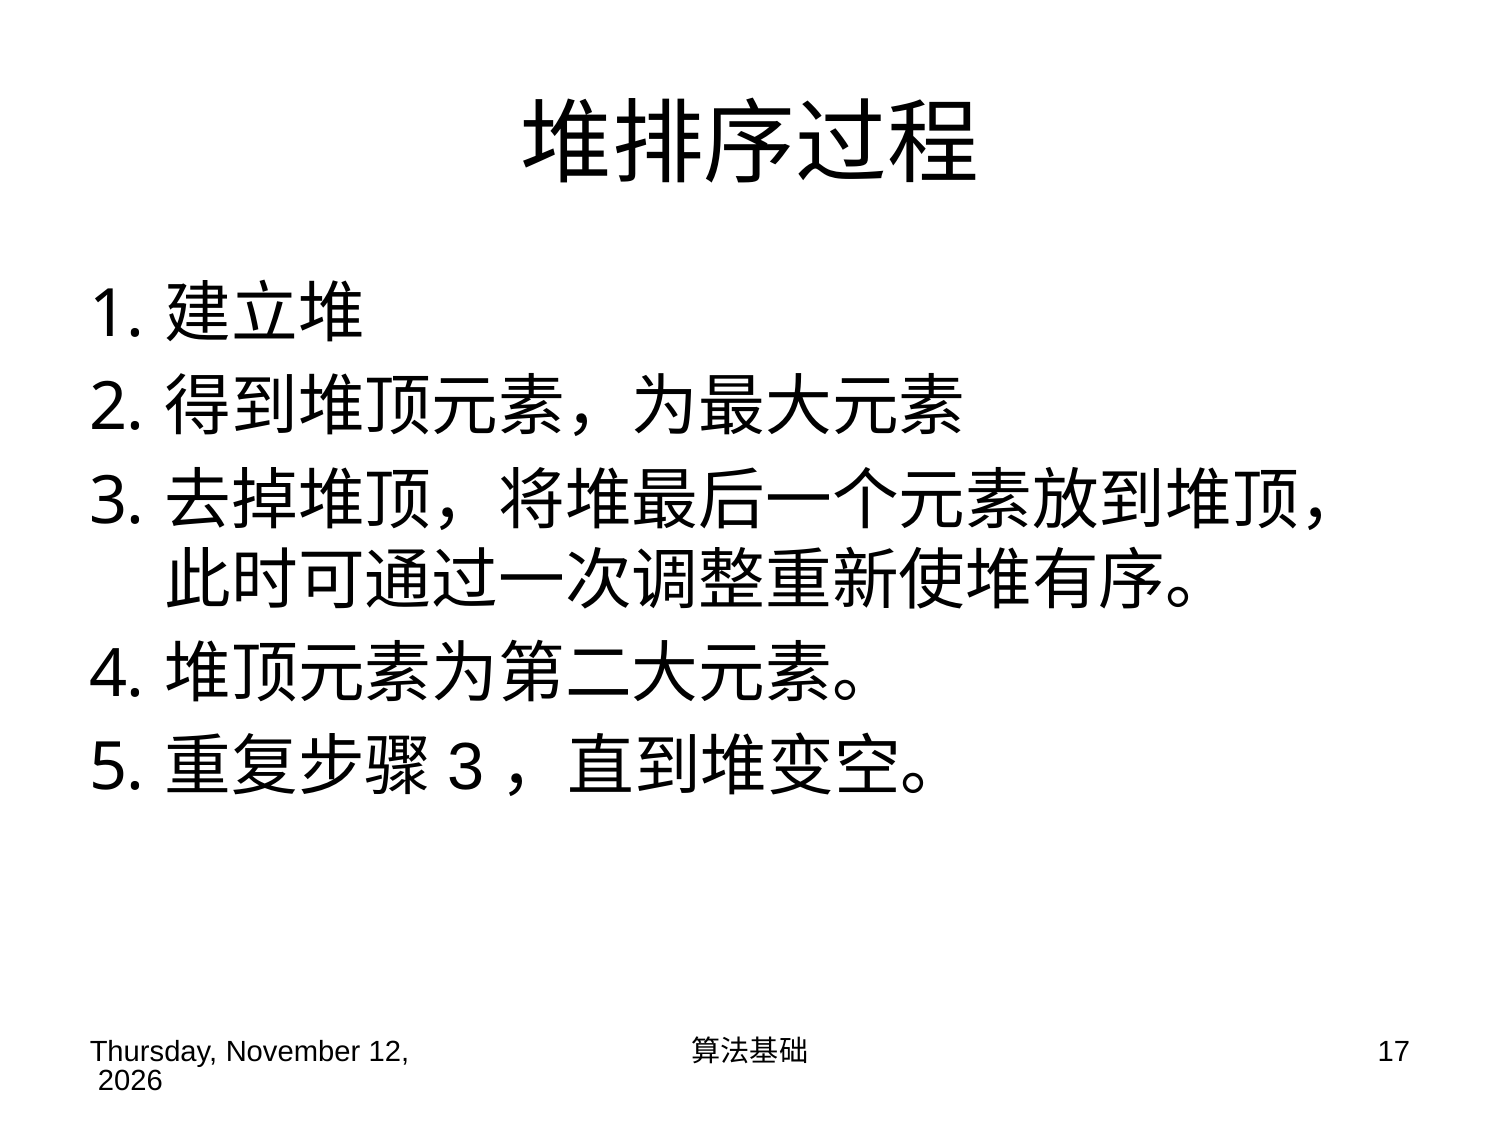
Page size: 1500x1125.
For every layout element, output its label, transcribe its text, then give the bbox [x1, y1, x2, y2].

footer 算法基础 [512, 1024, 988, 1103]
slide_number 17 [1074, 1024, 1426, 1103]
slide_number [74, 1024, 426, 1103]
list 建立堆 得到堆顶元素，为最大元素 去掉堆顶，将堆最后一个元素放到堆顶，此时可通过一次调整重新使堆有序。 堆顶元素为第二大元素。 重复步骤3，直到堆变空。 [74, 262, 1426, 1006]
title 堆排序过程 [74, 44, 1426, 233]
